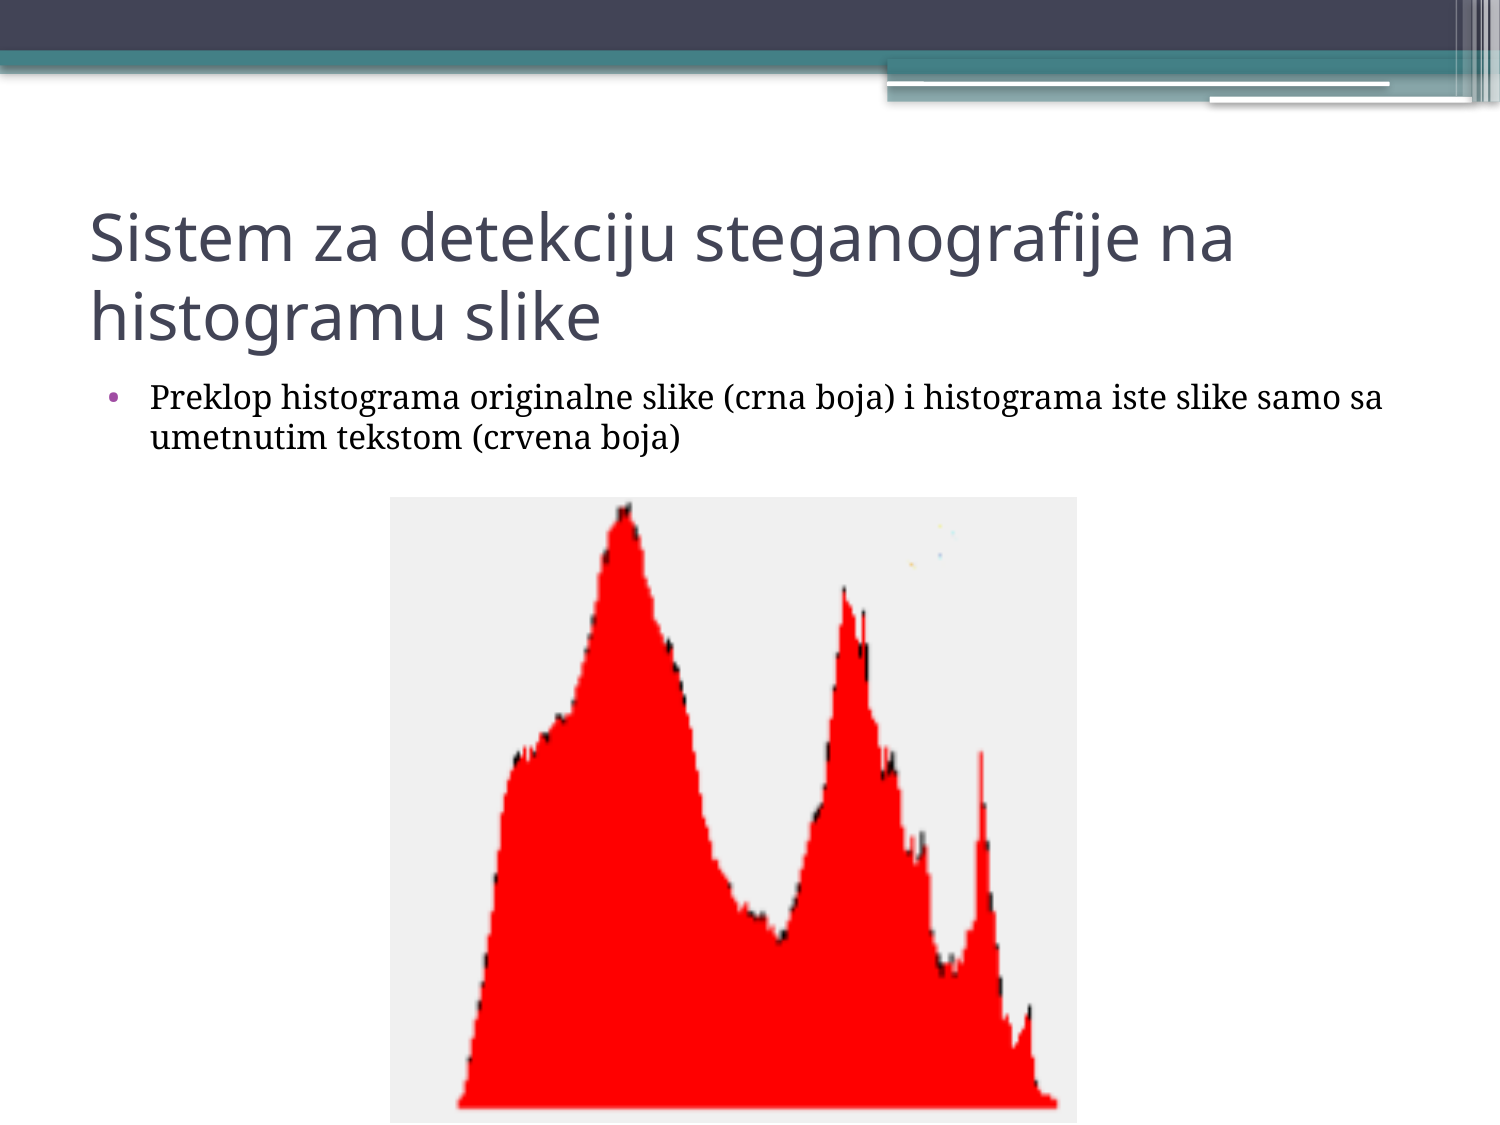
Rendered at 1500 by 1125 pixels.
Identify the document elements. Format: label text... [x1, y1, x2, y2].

picture [390, 497, 1078, 1123]
list Preklop histograma originalne slike (crna boja) i histograma iste slike samo sa umetnutim tekstom (crvena boja) [75, 368, 1425, 1079]
title Sistem za detekciju steganografije na histogramu slike [75, 187, 1425, 363]
